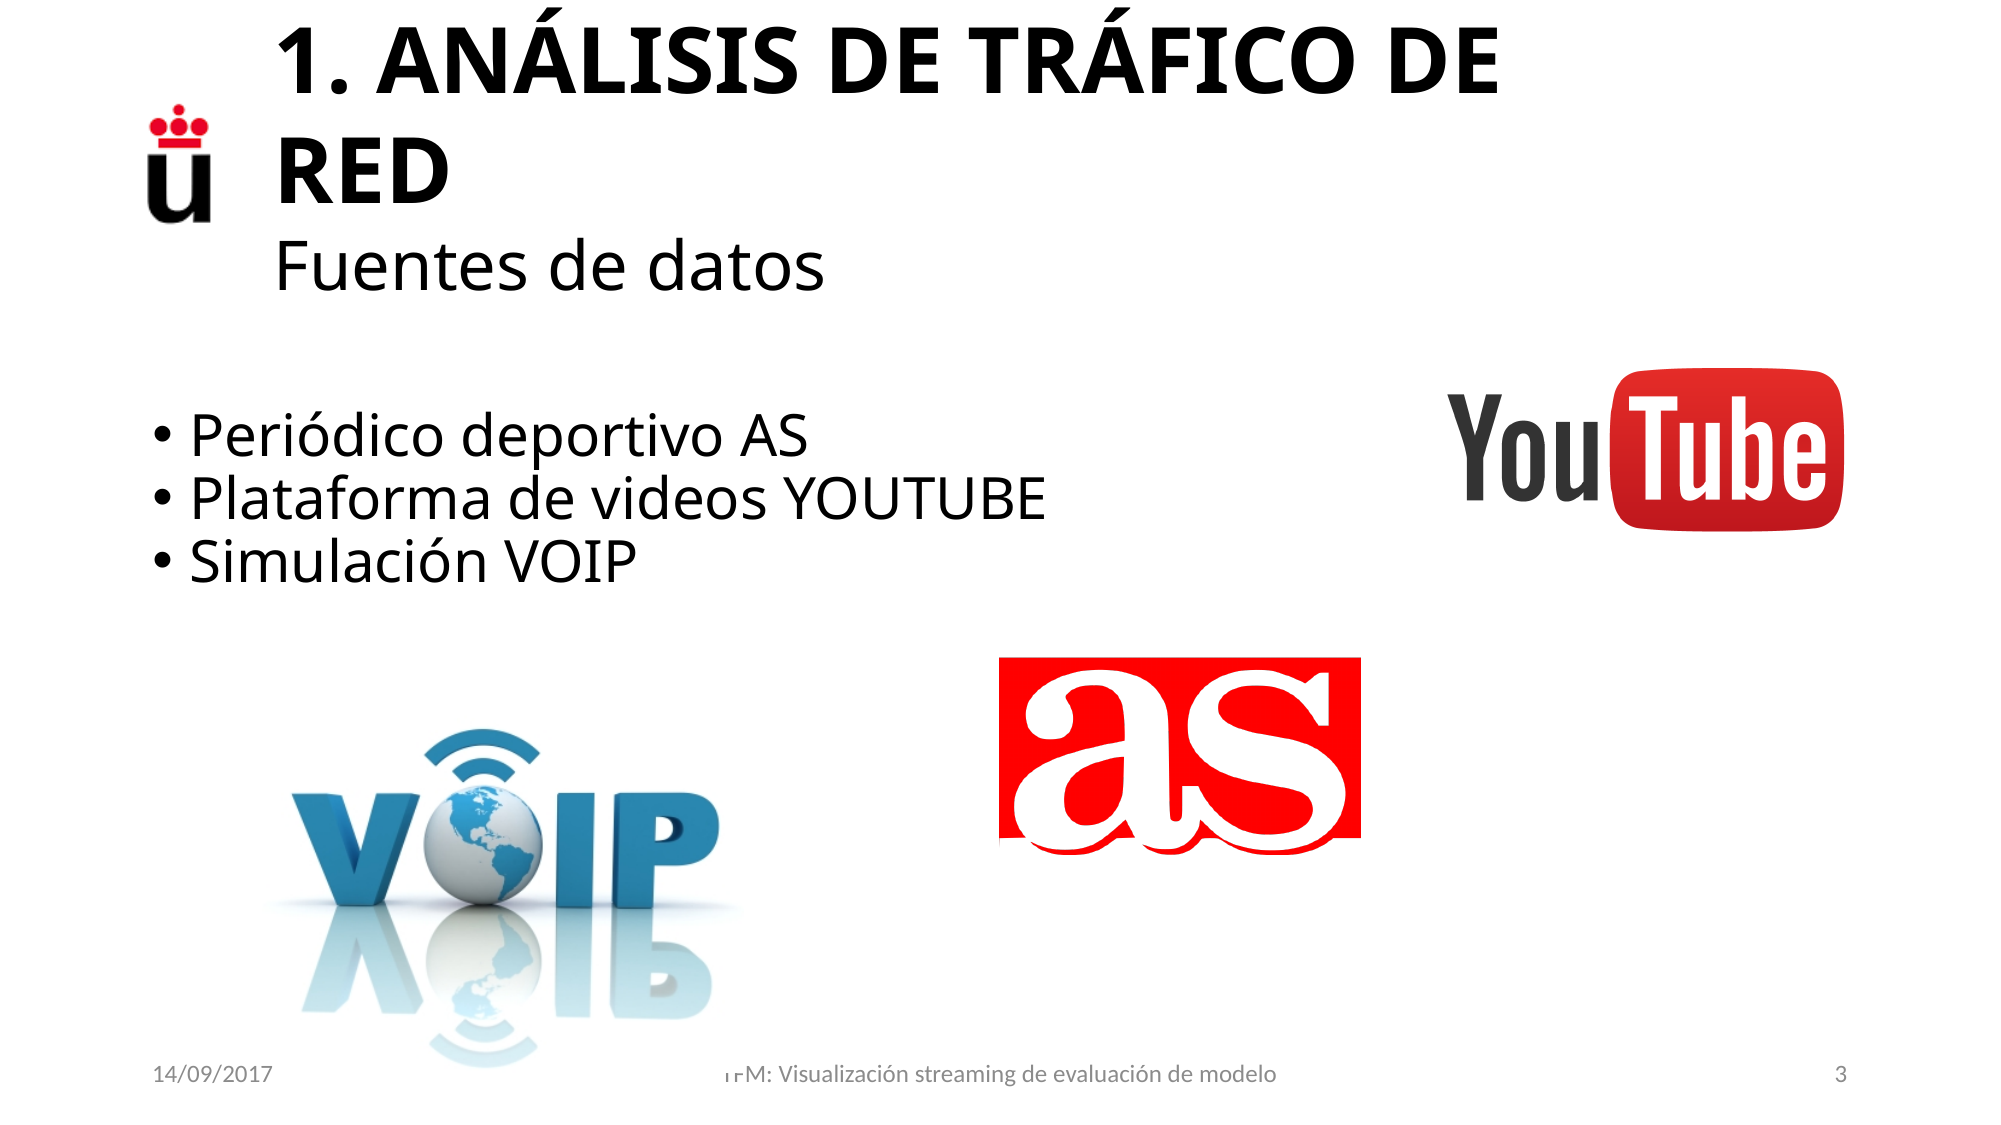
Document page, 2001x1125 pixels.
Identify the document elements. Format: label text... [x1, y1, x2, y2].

text_box Periódico deportivo AS Plataforma de videos YOUTUBE Simulación VOIP [137, 398, 1863, 1112]
text_box 1. ANÁLISIS DE TRÁFICO DE RED Fuentes de datos [258, 67, 1716, 285]
text_box 14/09/2017 [137, 1042, 588, 1103]
picture [261, 710, 745, 1073]
picture [1427, 341, 1863, 559]
picture [999, 656, 1361, 855]
picture [110, 95, 253, 237]
